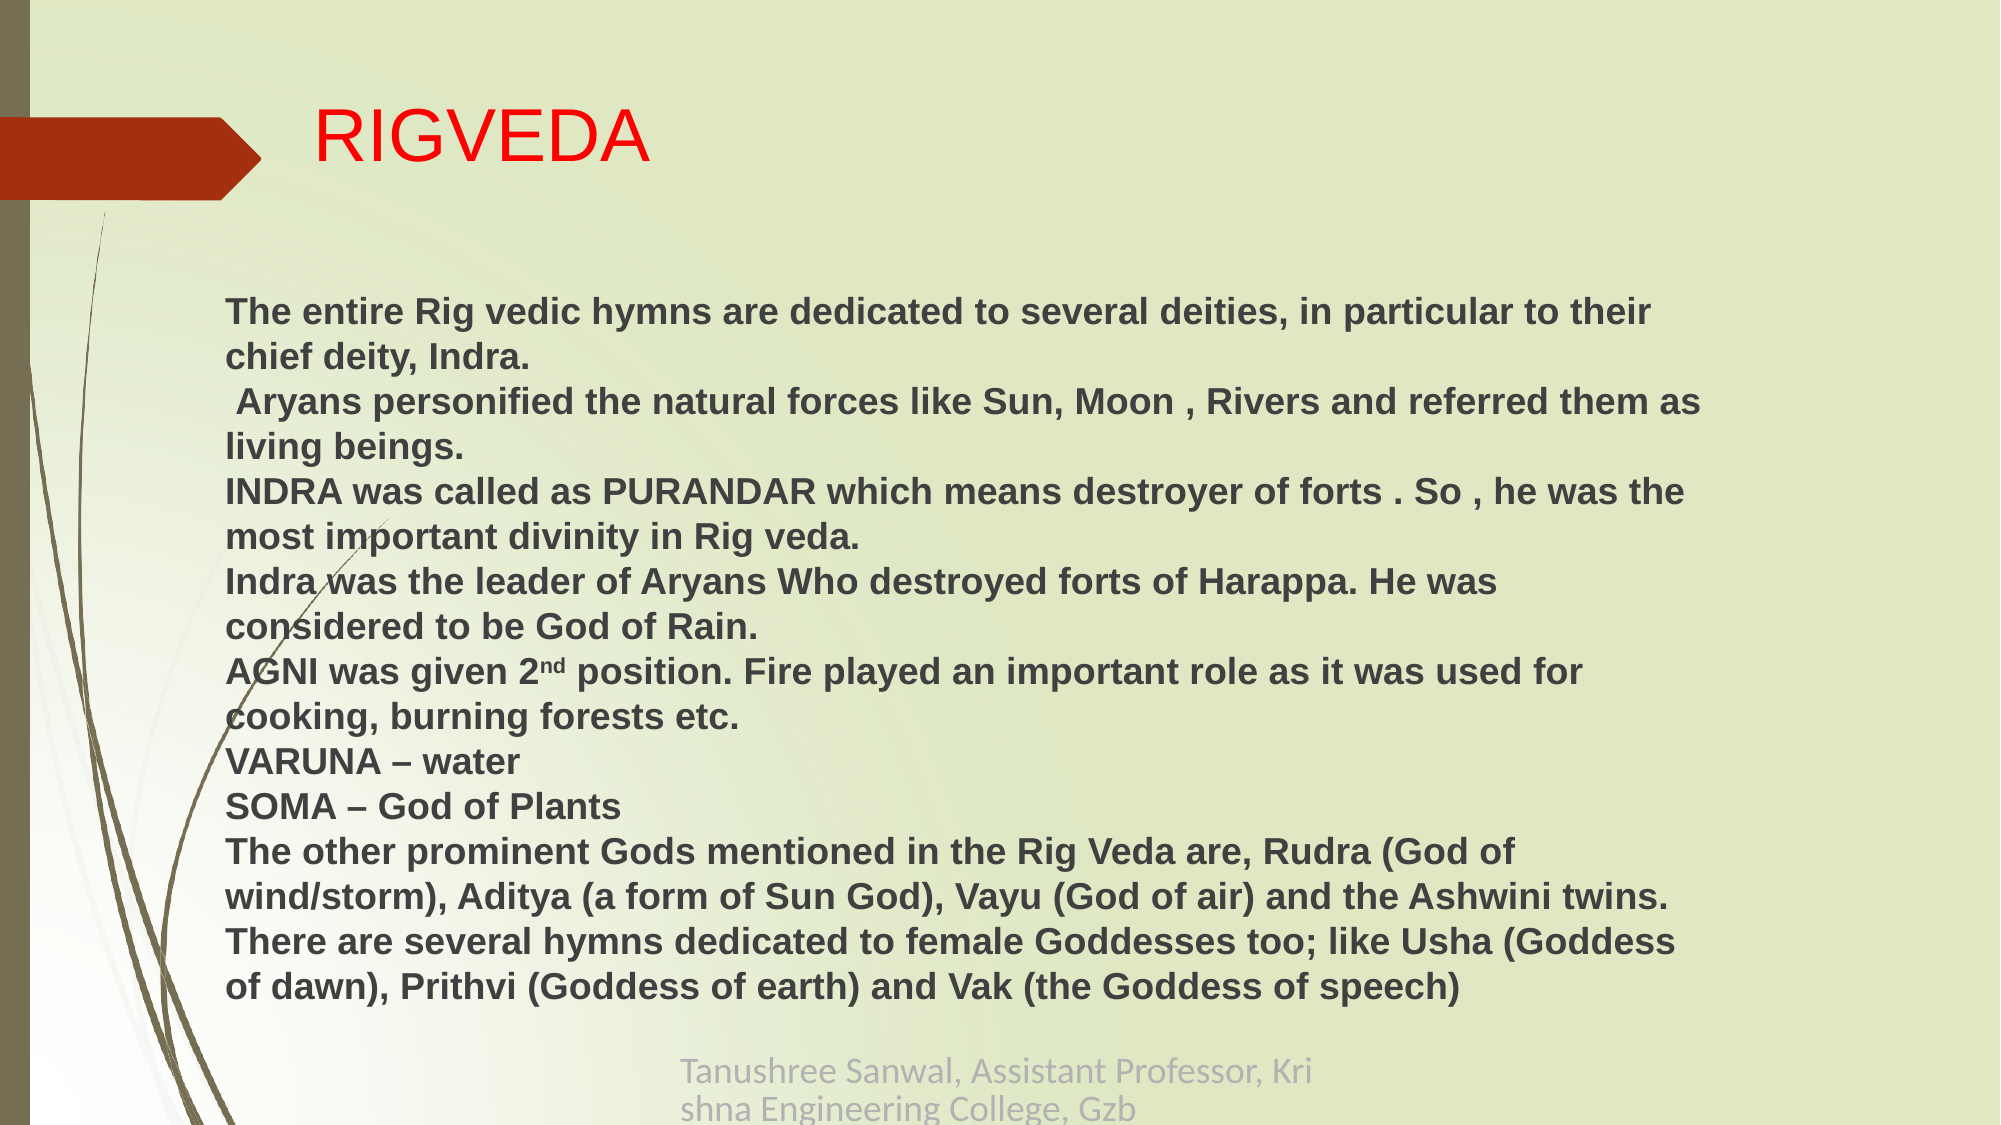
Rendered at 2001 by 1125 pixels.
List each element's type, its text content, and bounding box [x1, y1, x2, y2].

list The entire Rig vedic hymns are dedicated to several deities, in particular to their chief deity, Indra. Aryans personified the natural forces like Sun, Moon , Rivers and referred them as living beings. INDRA was called as PURANDAR which means destroyer of forts . So , he was the most important divinity in Rig veda. Indra was the leader of Aryans Who destroyed forts of Harappa. He was considered to be God of Rain. AGNI was given 2nd position. Fire played an important role as it was used for cooking, burning forests etc. VARUNA – water SOMA – God of Plants The other prominent Gods mentioned in the Rig Veda are, Rudra (God of wind/storm), Aditya (a form of Sun God), Vayu (God of air) and the Ashwini twins. There are several hymns dedicated to female Goddesses too; like Usha (Goddess of dawn), Prithvi (Goddess of earth) and Vak (the Goddess of speech) [225, 287, 1704, 1015]
title RIGVEDA [313, 86, 1048, 181]
footer Tanushree Sanwal, Assistant Professor, Krishna Engineering College, Gzb [680, 1046, 1320, 1103]
picture [30, 0, 2000, 1125]
